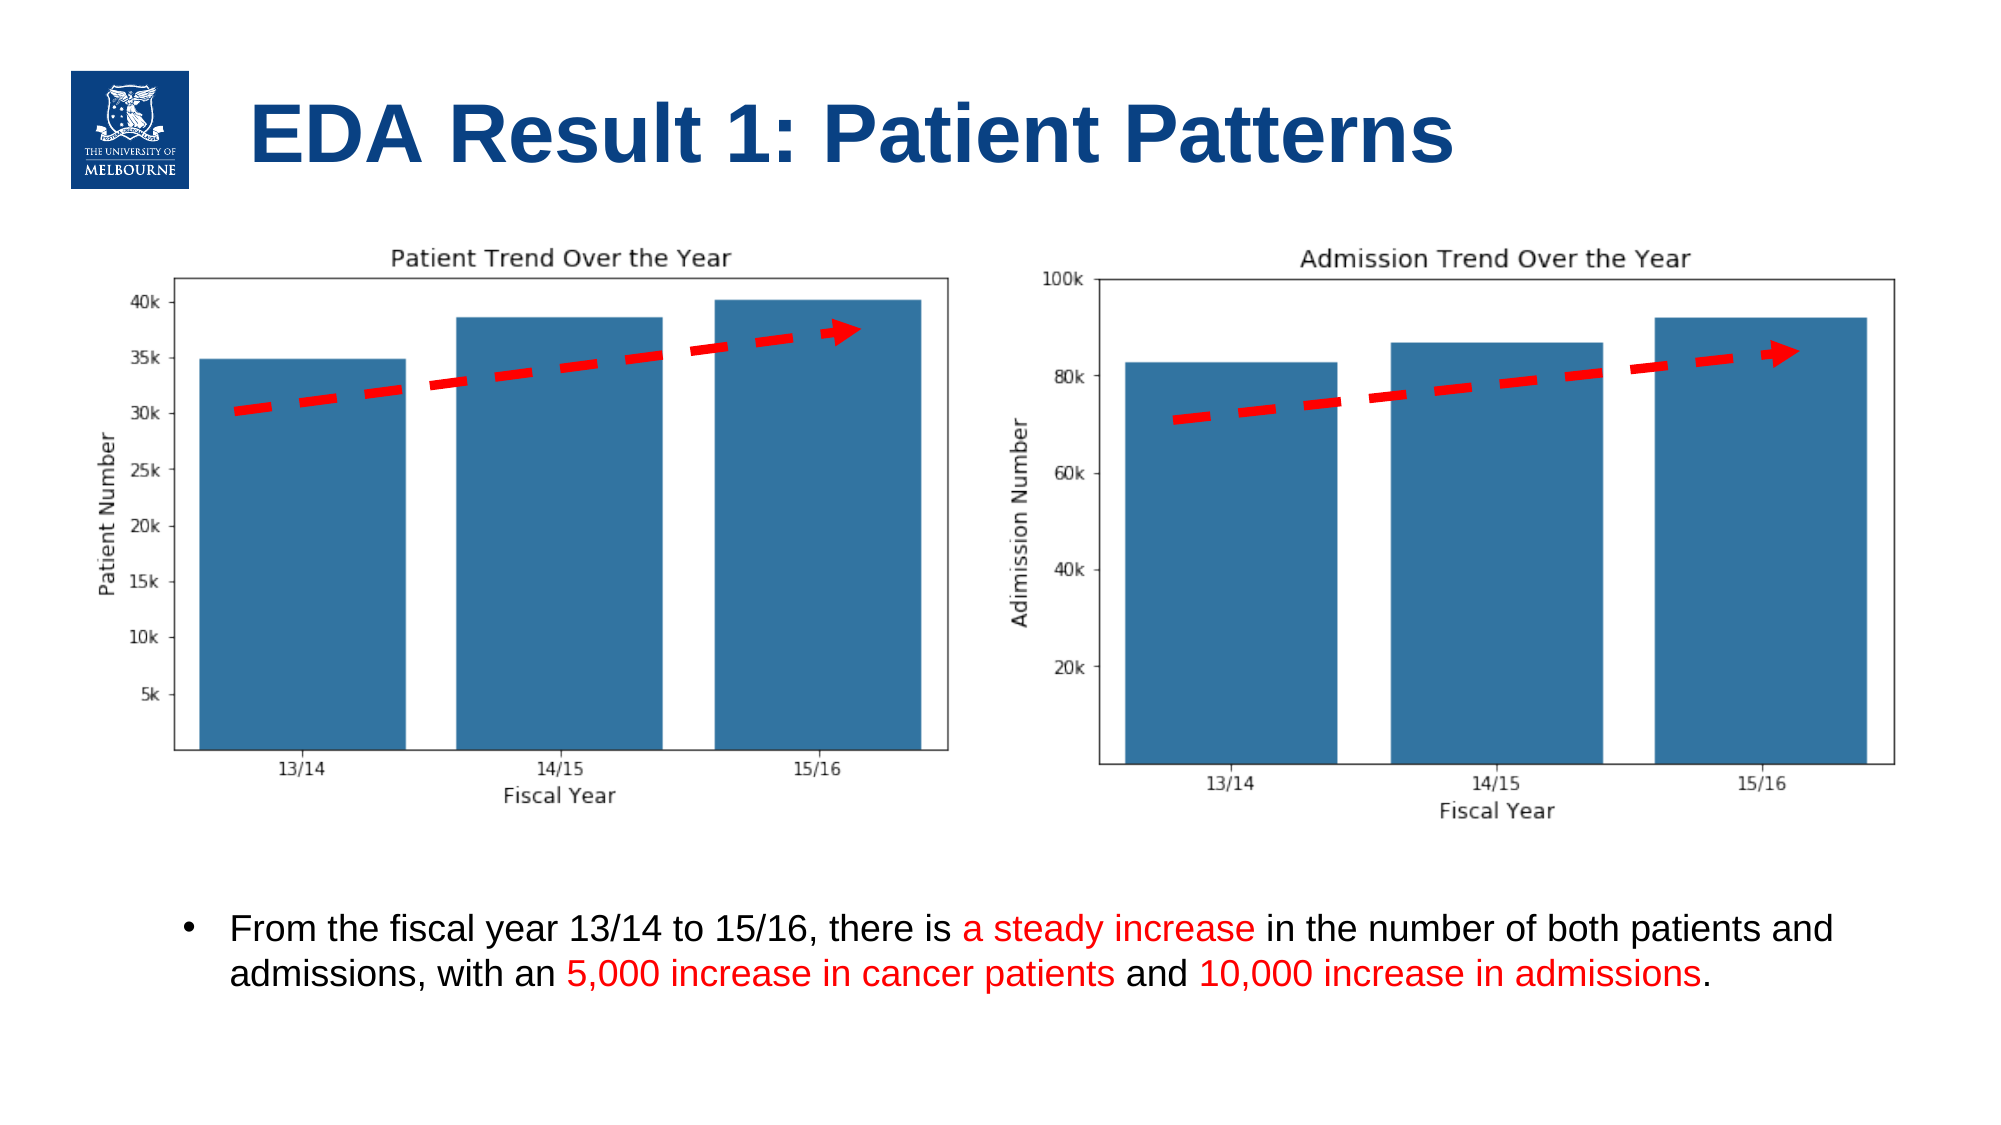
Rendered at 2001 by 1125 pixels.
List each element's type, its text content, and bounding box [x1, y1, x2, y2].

title EDA Result 1: Patient Patterns [234, 83, 1650, 188]
picture [999, 235, 1913, 837]
text_box From the fiscal year 13/14 to 15/16, there is a steady increase in the number of both patients and admissions, with an 5,000 increase in cancer patients and 10,000 increase in admissions. [167, 896, 1872, 1002]
picture [87, 235, 966, 821]
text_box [234, 328, 862, 412]
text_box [1172, 350, 1801, 421]
